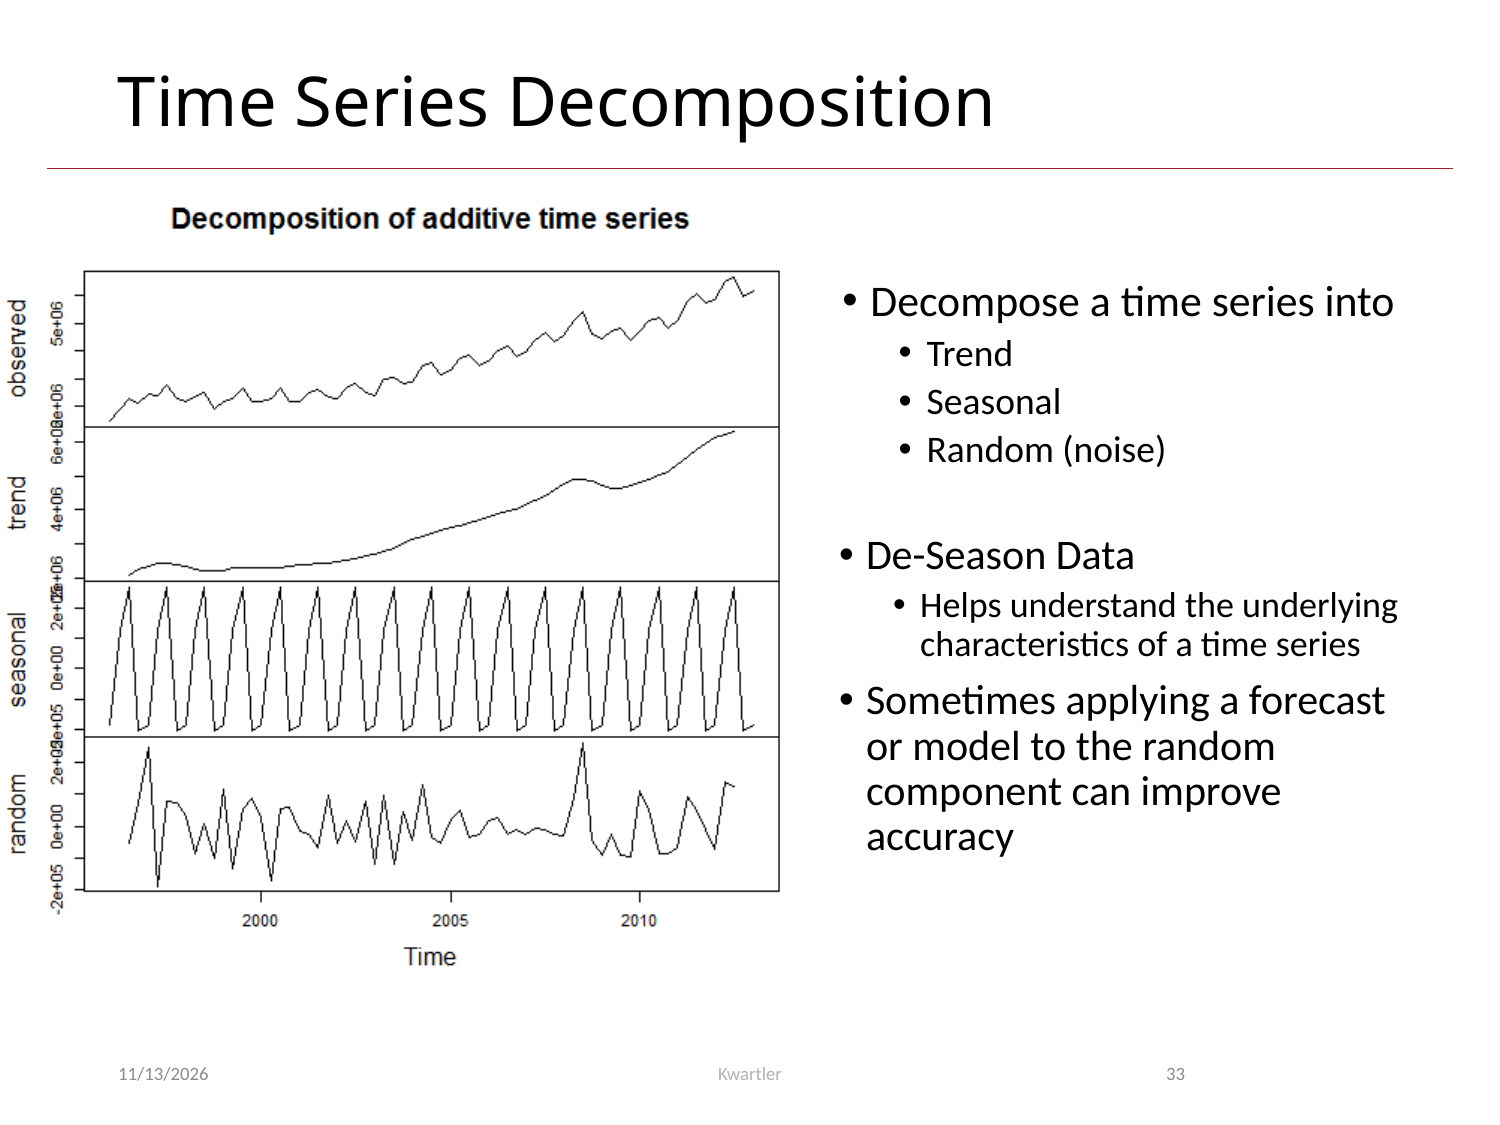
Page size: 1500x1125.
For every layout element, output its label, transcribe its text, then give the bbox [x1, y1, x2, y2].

list Decompose a time series into Trend Seasonal Random (noise) [827, 271, 1447, 500]
slide_number 33 [1059, 1042, 1200, 1103]
text_box De-Season Data Helps understand the underlying characteristics of a time series Sometimes applying a forecast or model to the random component can improve accuracy [824, 526, 1443, 870]
footer Kwartler [496, 1042, 1004, 1103]
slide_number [103, 1042, 441, 1103]
picture [0, 187, 798, 982]
title Time Series Decomposition [103, 59, 1397, 157]
